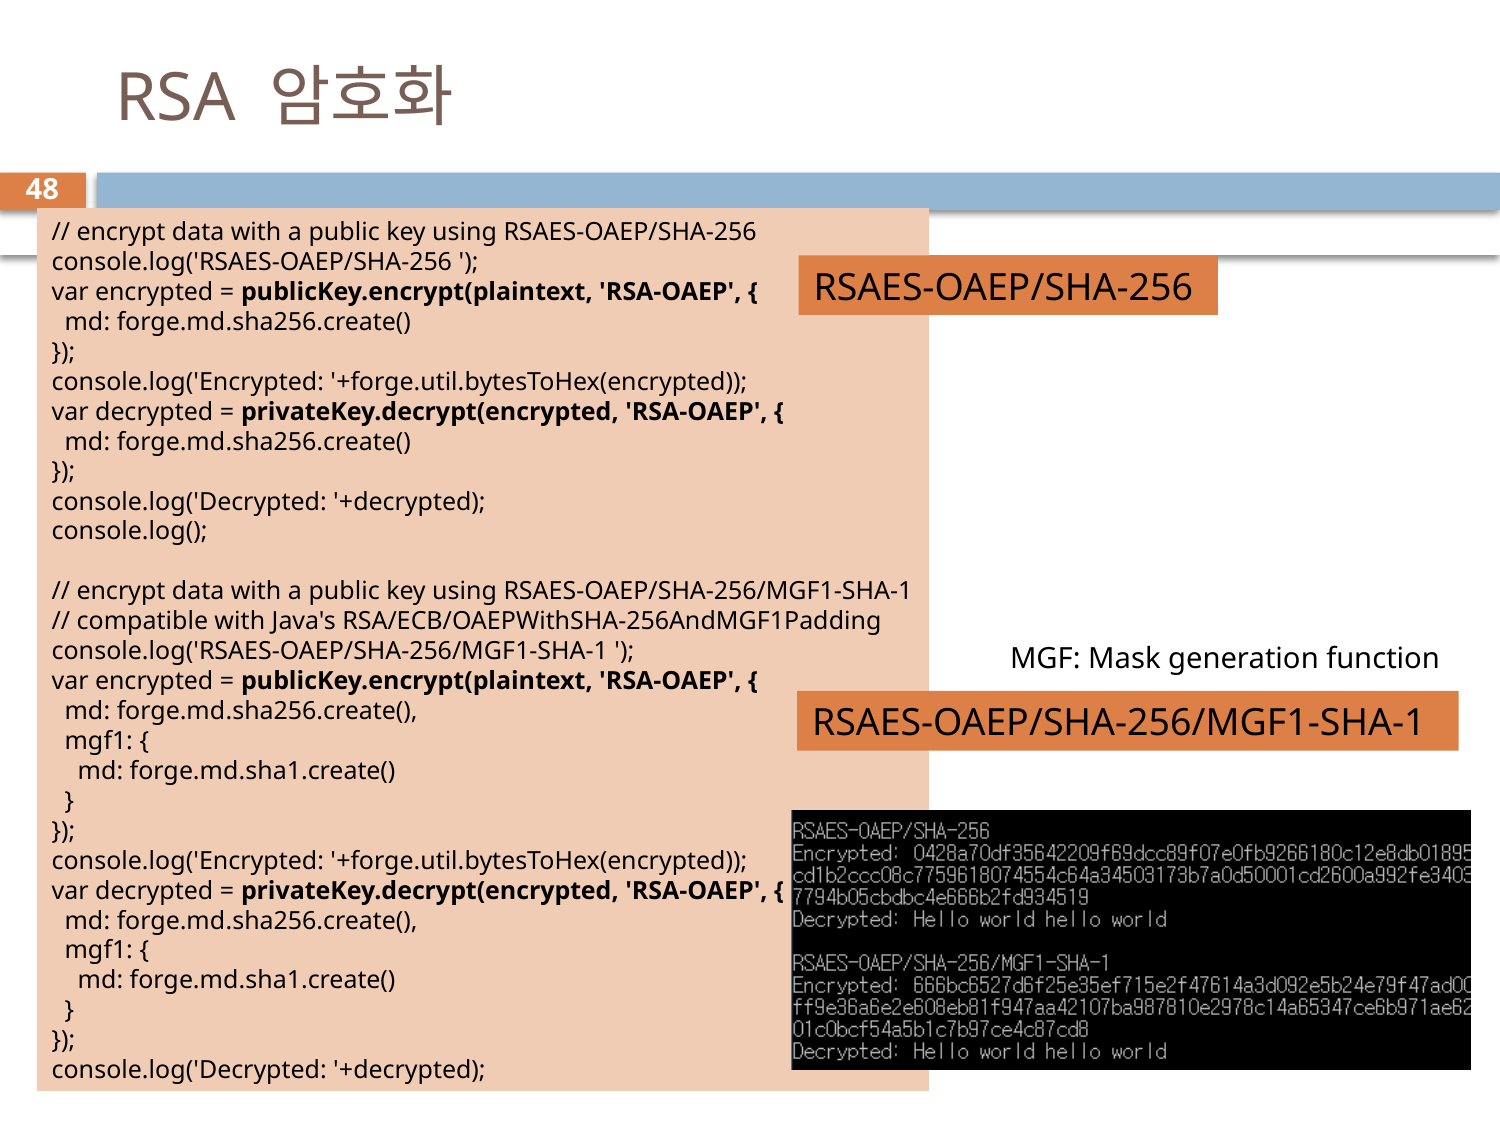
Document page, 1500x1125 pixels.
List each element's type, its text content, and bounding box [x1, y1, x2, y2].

text_box // encrypt data with a public key using RSAES-OAEP/SHA-256 console.log('RSAES-OAEP/SHA-256 '); var encrypted = publicKey.encrypt(plaintext, 'RSA-OAEP', { md: forge.md.sha256.create() }); console.log('Encrypted: '+forge.util.bytesToHex(encrypted)); var decrypted = privateKey.decrypt(encrypted, 'RSA-OAEP', { md: forge.md.sha256.create() }); console.log('Decrypted: '+decrypted); console.log(); // encrypt data with a public key using RSAES-OAEP/SHA-256/MGF1-SHA-1 // compatible with Java's RSA/ECB/OAEPWithSHA-256AndMGF1Padding console.log('RSAES-OAEP/SHA-256/MGF1-SHA-1 '); var encrypted = publicKey.encrypt(plaintext, 'RSA-OAEP', { md: forge.md.sha256.create(), mgf1: { md: forge.md.sha1.create() } }); console.log('Encrypted: '+forge.util.bytesToHex(encrypted)); var decrypted = privateKey.decrypt(encrypted, 'RSA-OAEP', { md: forge.md.sha256.create(), mgf1: { md: forge.md.sha1.create() } }); console.log('Decrypted: '+decrypted); [36, 208, 929, 1092]
text_box RSAES-OAEP/SHA-256 [798, 255, 1218, 315]
picture [791, 810, 1471, 1070]
text_box MGF: Mask generation function [995, 631, 1456, 682]
slide_number 48 [0, 170, 87, 211]
text_box RSAES-OAEP/SHA-256/MGF1-SHA-1 [797, 690, 1459, 751]
title RSA 암호화 [100, 37, 1438, 149]
